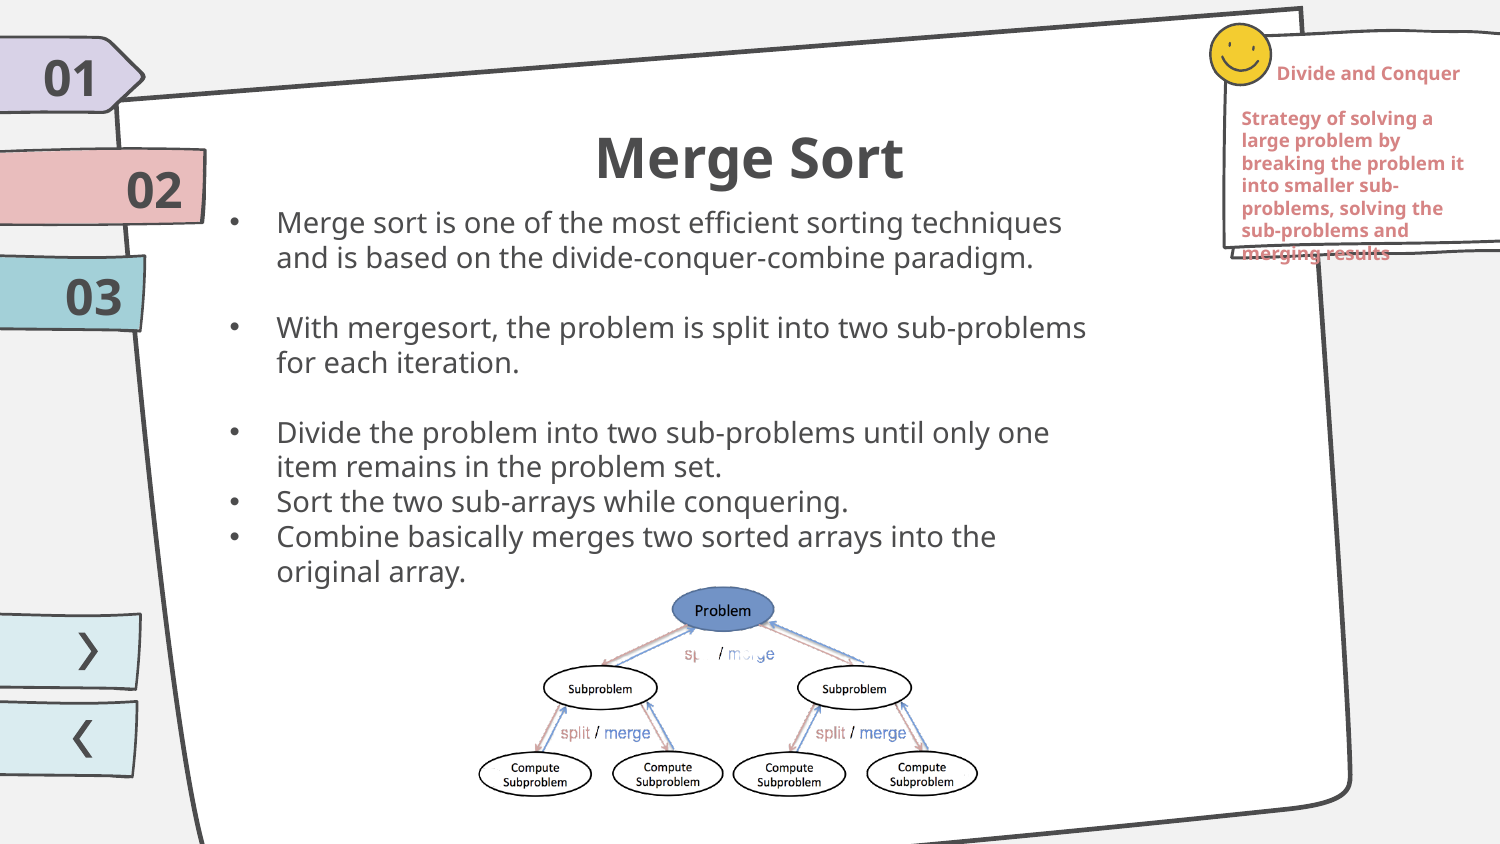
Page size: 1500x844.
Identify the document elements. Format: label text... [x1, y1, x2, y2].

text_box 03 [50, 250, 155, 307]
title Merge Sort [143, 120, 1356, 225]
text_box [78, 632, 98, 671]
picture [475, 584, 984, 803]
text_box 01 [28, 31, 132, 88]
text_box Merge sort is one of the most efficient sorting techniques and is based on the divide-conquer-combine paradigm. With mergesort, the problem is split into two sub-problems for each iteration. Divide the problem into two sub-problems until only one item remains in the problem set. Sort the two sub-arrays while conquering. Combine basically merges two sorted arrays into the original array. [214, 189, 1122, 689]
text_box Divide and Conquer Strategy of solving a large problem by breaking the problem it into smaller sub-problems, solving the sub-problems and merging results [1226, 46, 1486, 223]
text_box 02 [111, 143, 215, 200]
text_box [72, 720, 93, 758]
